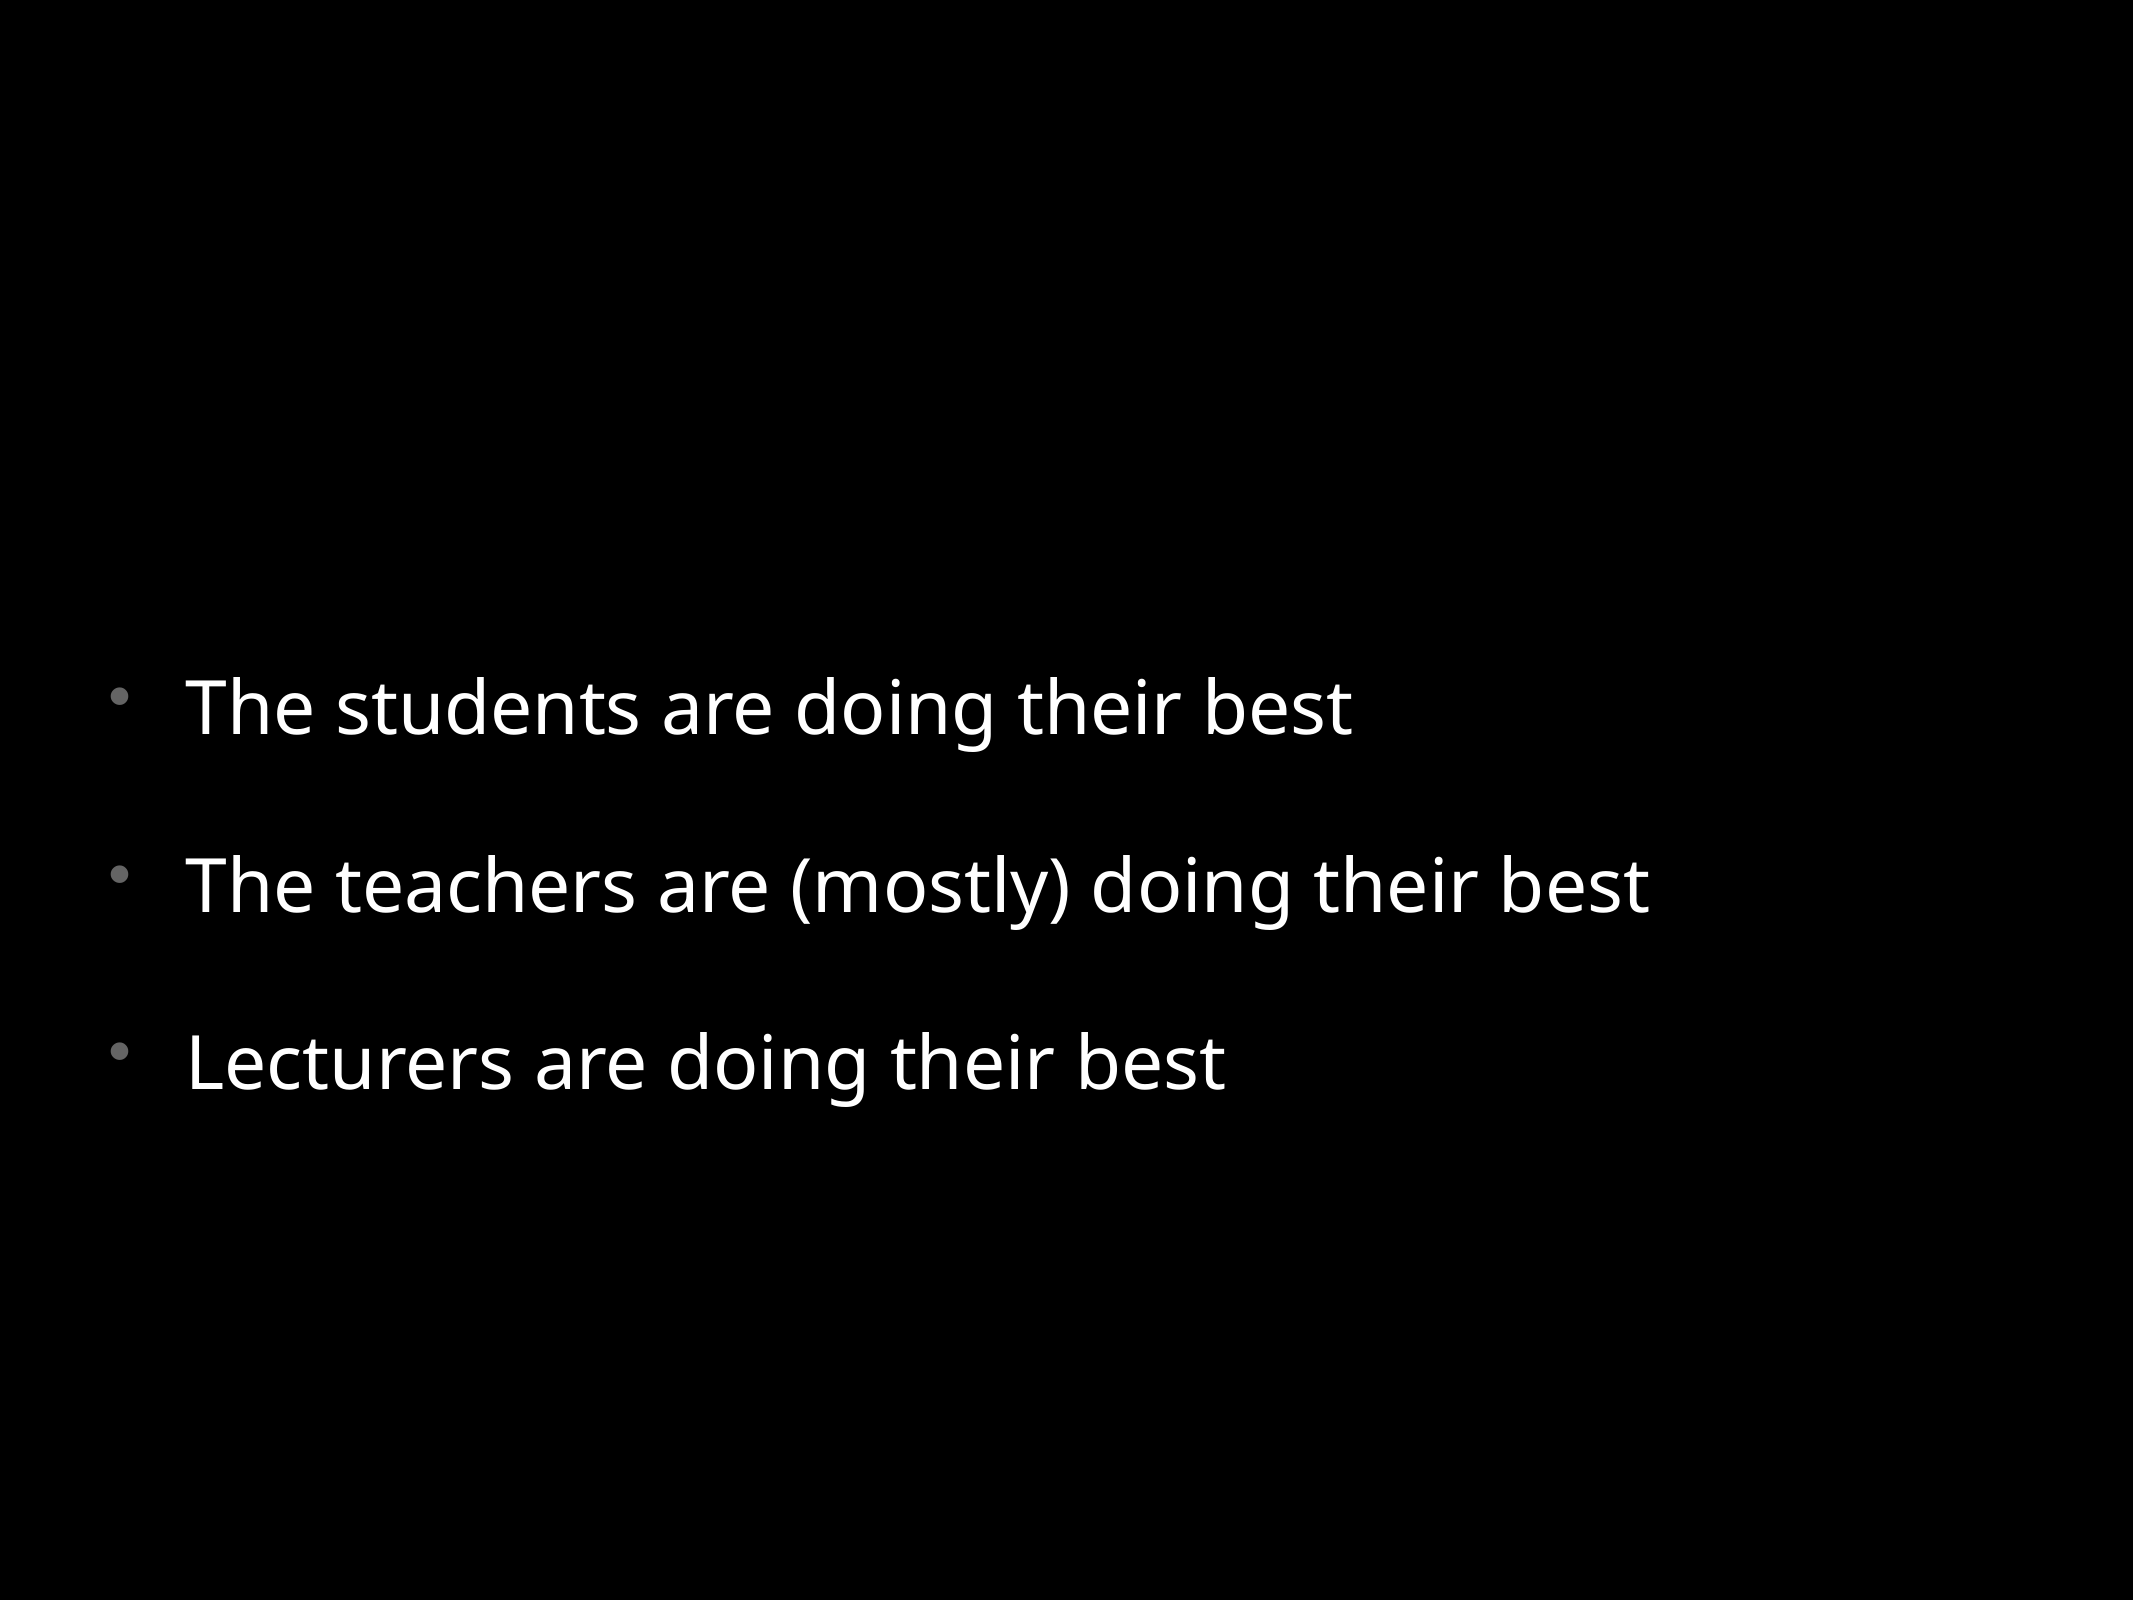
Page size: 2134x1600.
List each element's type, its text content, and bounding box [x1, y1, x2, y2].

list The students are doing their best The teachers are (mostly) doing their best Lecturers are doing their best [107, 330, 2026, 1434]
